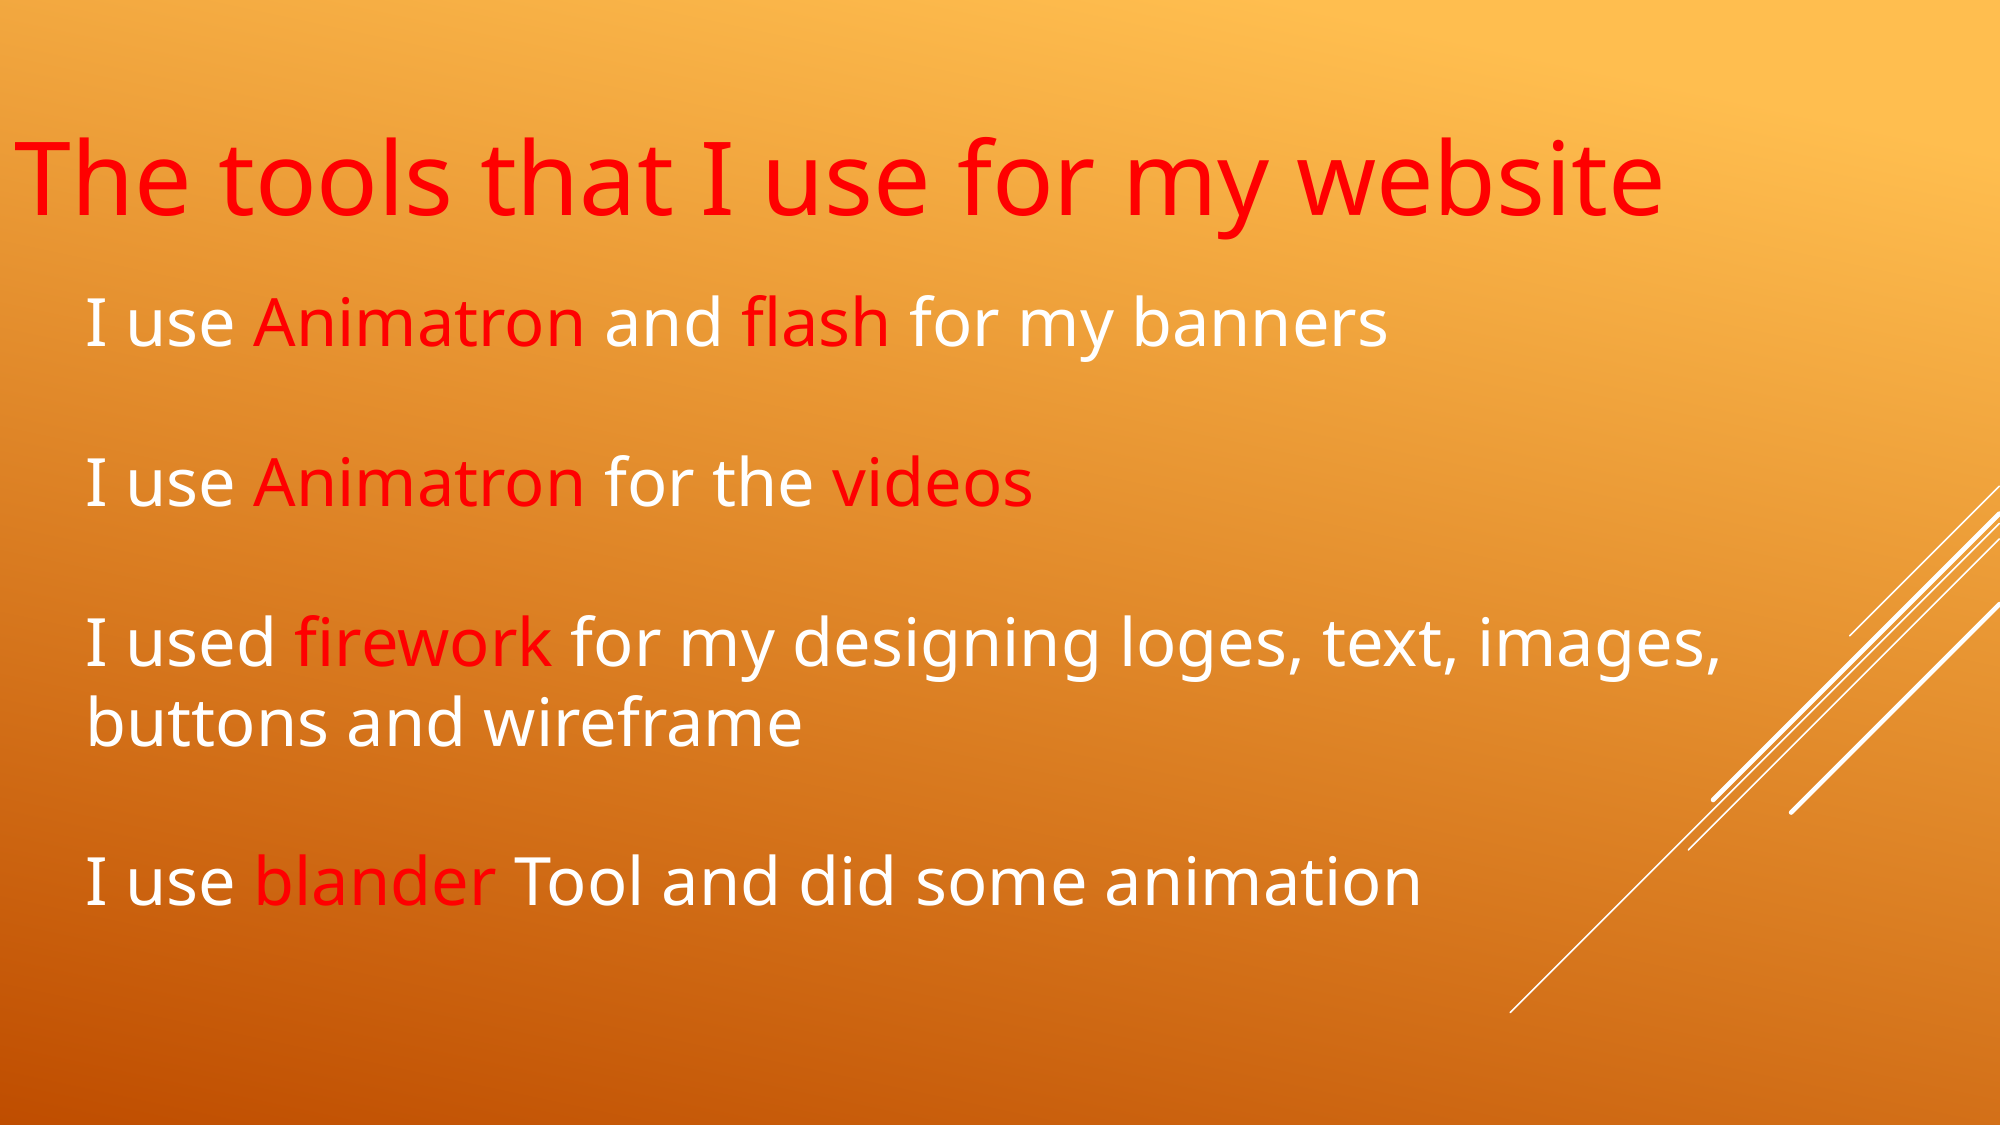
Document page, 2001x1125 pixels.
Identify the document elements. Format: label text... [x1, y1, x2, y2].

text_box The tools that I use for my website [0, 106, 2000, 244]
text_box I use Animatron and flash for my banners I use Animatron for the videos I used firework for my designing loges, text, images, buttons and wireframe I use blander Tool and did some animation [70, 272, 1869, 1125]
